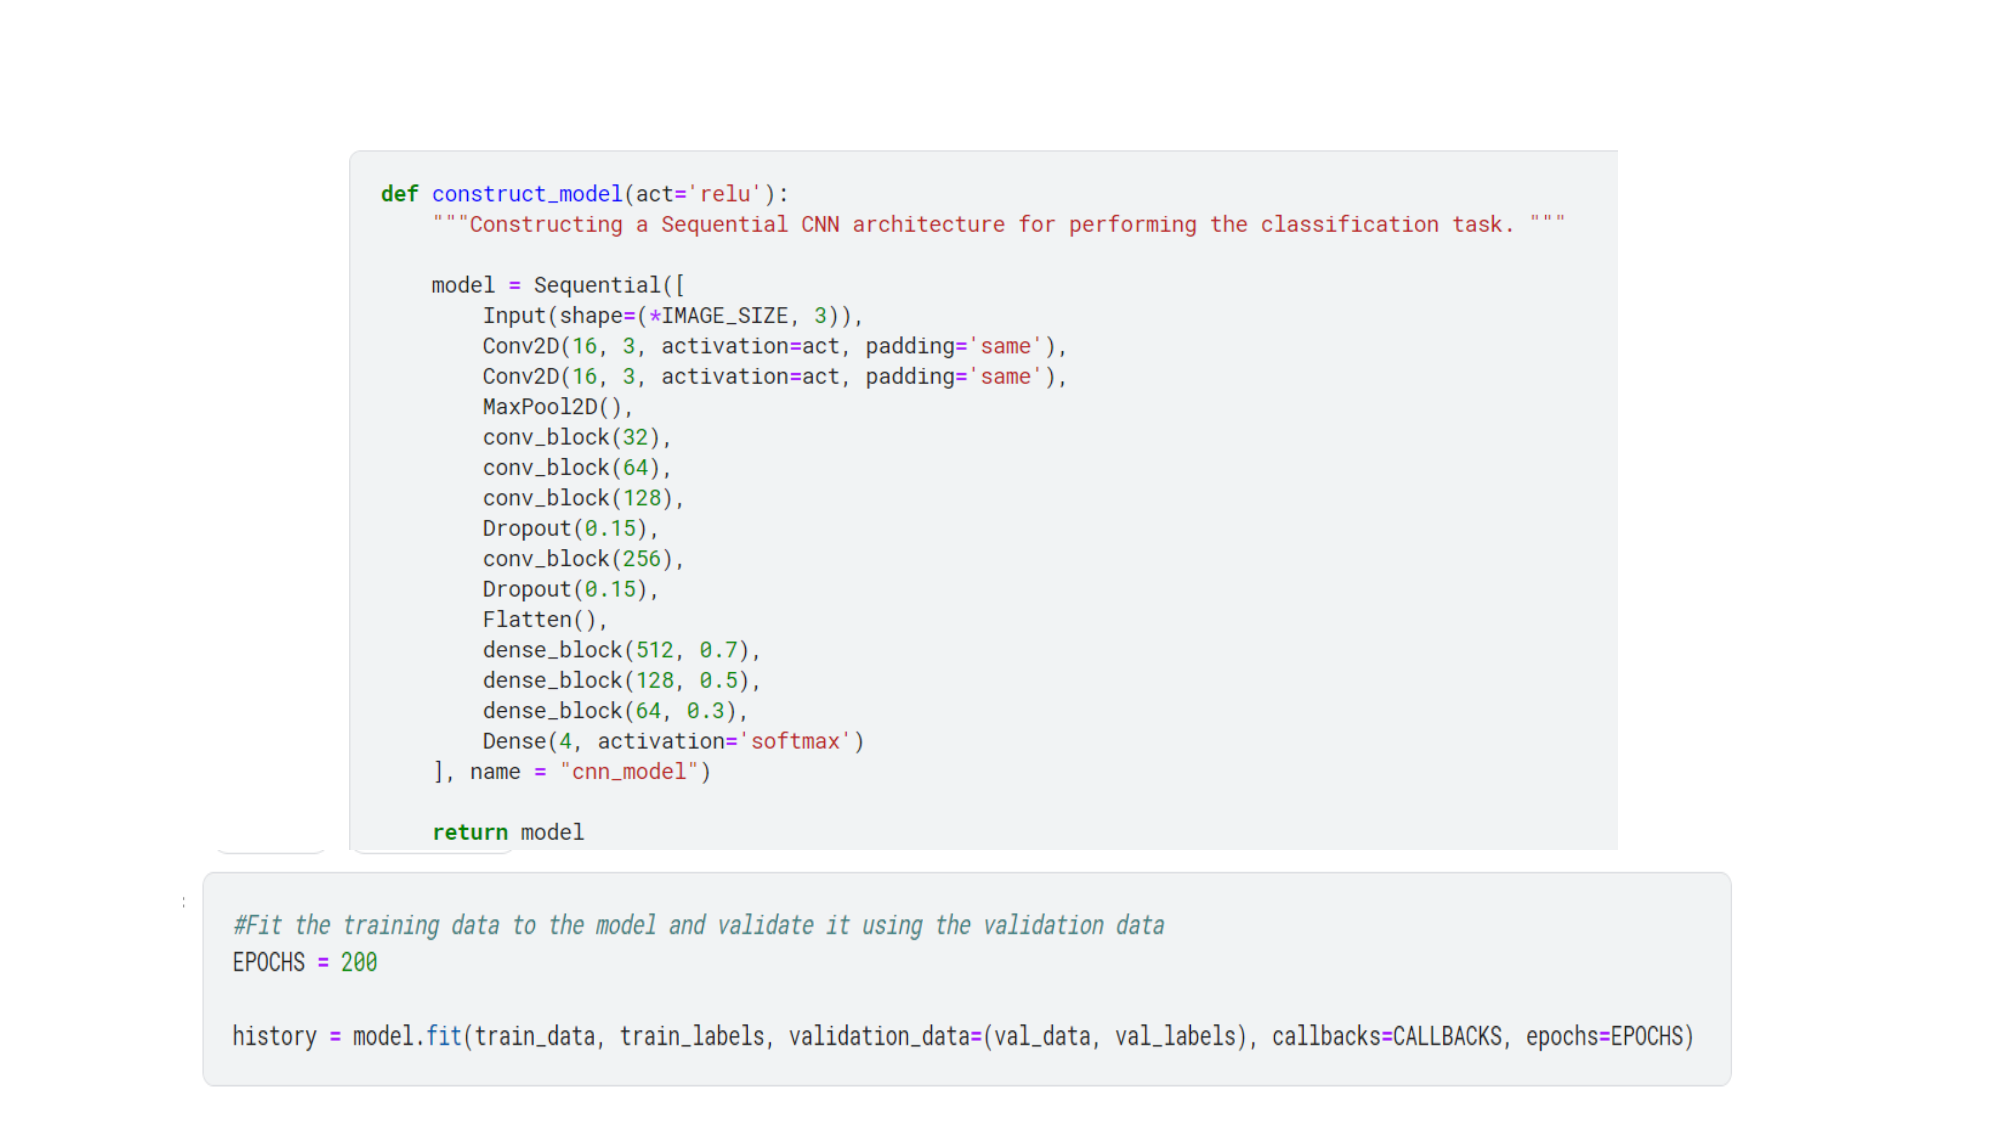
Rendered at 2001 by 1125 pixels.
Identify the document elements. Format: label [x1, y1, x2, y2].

list [348, 148, 1618, 850]
picture [183, 850, 1747, 1103]
